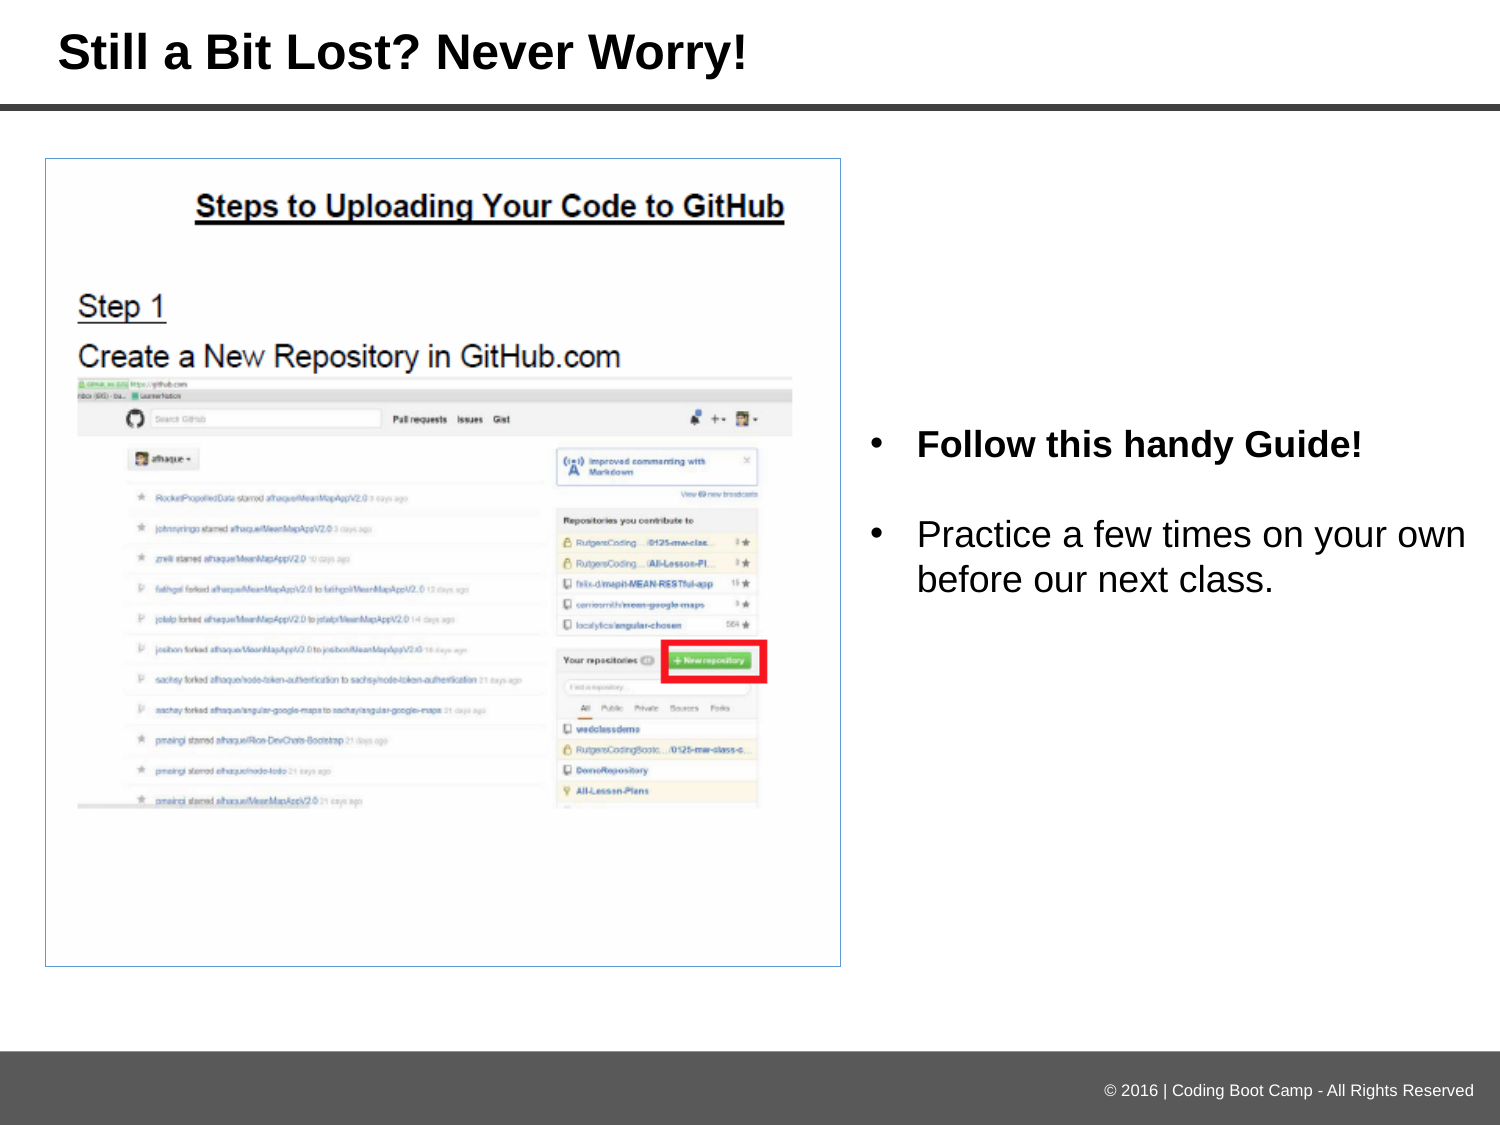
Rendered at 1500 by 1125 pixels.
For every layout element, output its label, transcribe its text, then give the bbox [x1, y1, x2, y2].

picture [45, 158, 842, 967]
text_box Follow this handy Guide! Practice a few times on your own before our next class. [862, 412, 1475, 608]
title Still a Bit Lost? Never Worry! [49, 0, 948, 108]
